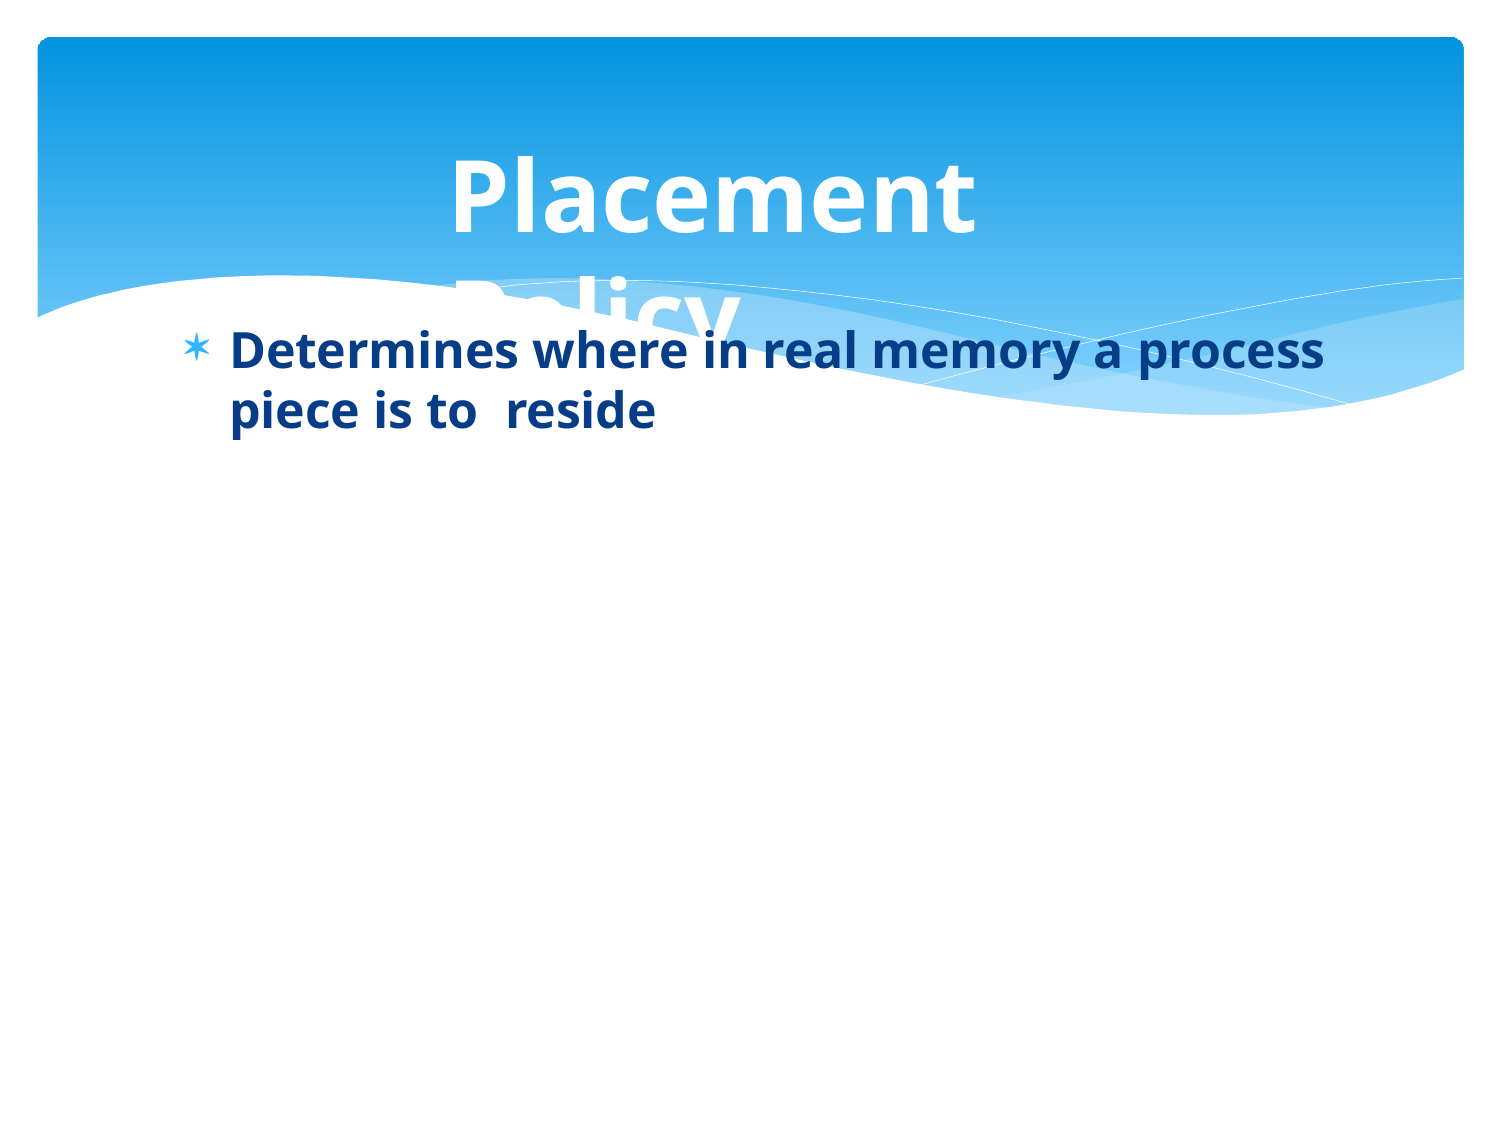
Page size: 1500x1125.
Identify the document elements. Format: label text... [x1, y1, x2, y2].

text_box Determines where in real memory a process piece is to reside [182, 316, 1403, 439]
text_box 0x0 [1372, 299, 1464, 390]
title Placement Policy [445, 130, 1180, 316]
picture [37, 37, 44, 44]
picture [37, 86, 1464, 317]
